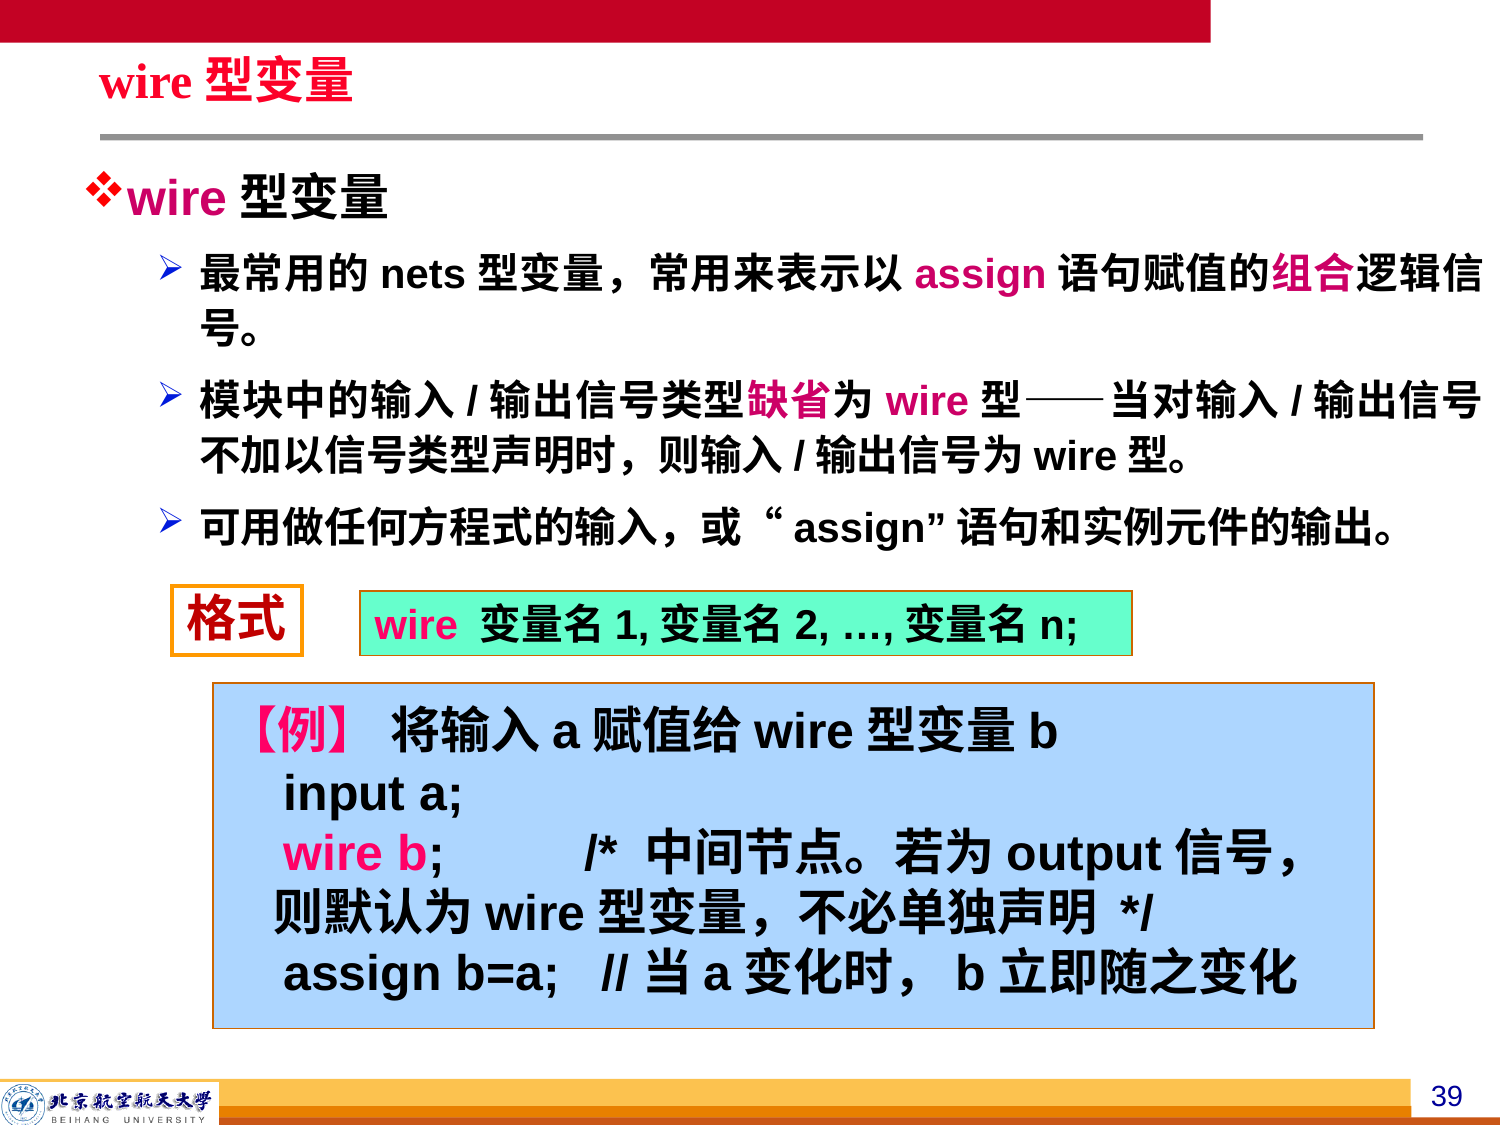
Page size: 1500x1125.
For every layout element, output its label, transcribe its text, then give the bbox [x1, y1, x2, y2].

list wire型变量 最常用的nets型变量，常用来表示以assign语句赋值的组合逻辑信号。 模块中的输入/输出信号类型缺省为wire型——当对输入/输出信号不加以信号类型声明时，则输入/输出信号为wire型。 可用做任何方程式的输入，或“assign”语句和实例元件的输出。 [70, 154, 1495, 487]
title wire型变量 [87, 52, 1364, 115]
picture [0, 1082, 219, 1125]
text_box 格式 [171, 586, 302, 655]
text_box wire 变量名1,变量名2, …,变量名n; [359, 590, 1132, 656]
text_box 【例】 将输入a赋值给wire型变量b input a; wire b; /* 中间节点。若为output信号，则默认为wire型变量，不必单独声明 */ assign b=a; //当a变化时，b立即随之变化 [212, 682, 1375, 1029]
